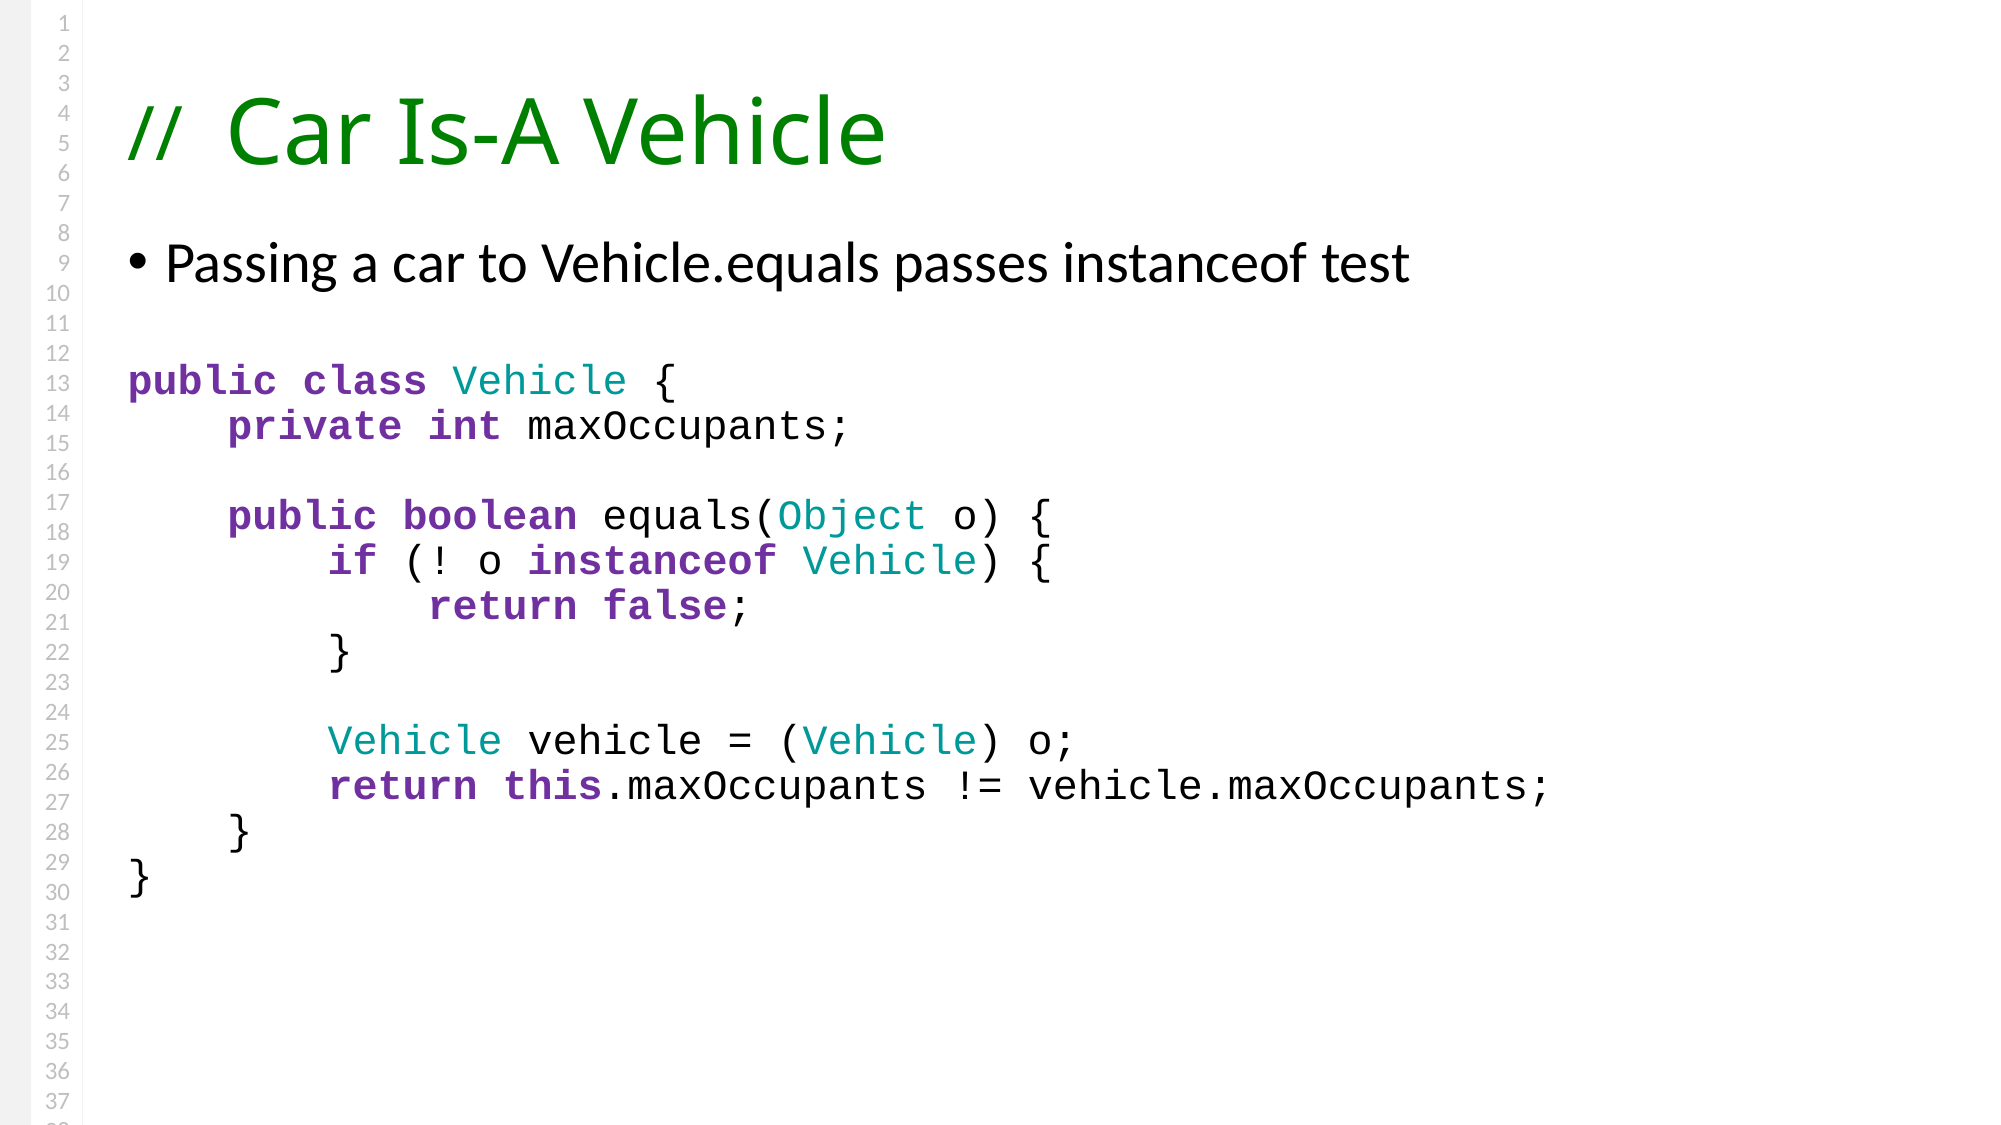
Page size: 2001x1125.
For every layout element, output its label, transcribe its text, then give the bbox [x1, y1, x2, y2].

title Car Is-A Vehicle [210, 59, 1913, 210]
list Passing a car to Vehicle.equals passes instanceof test public class Vehicle { private int maxOccupants; public boolean equals(Object o) { if (! o instanceof Vehicle) { return false; } Vehicle vehicle = (Vehicle) o; return this.maxOccupants != vehicle.maxOccupants; } } [112, 224, 1913, 1013]
